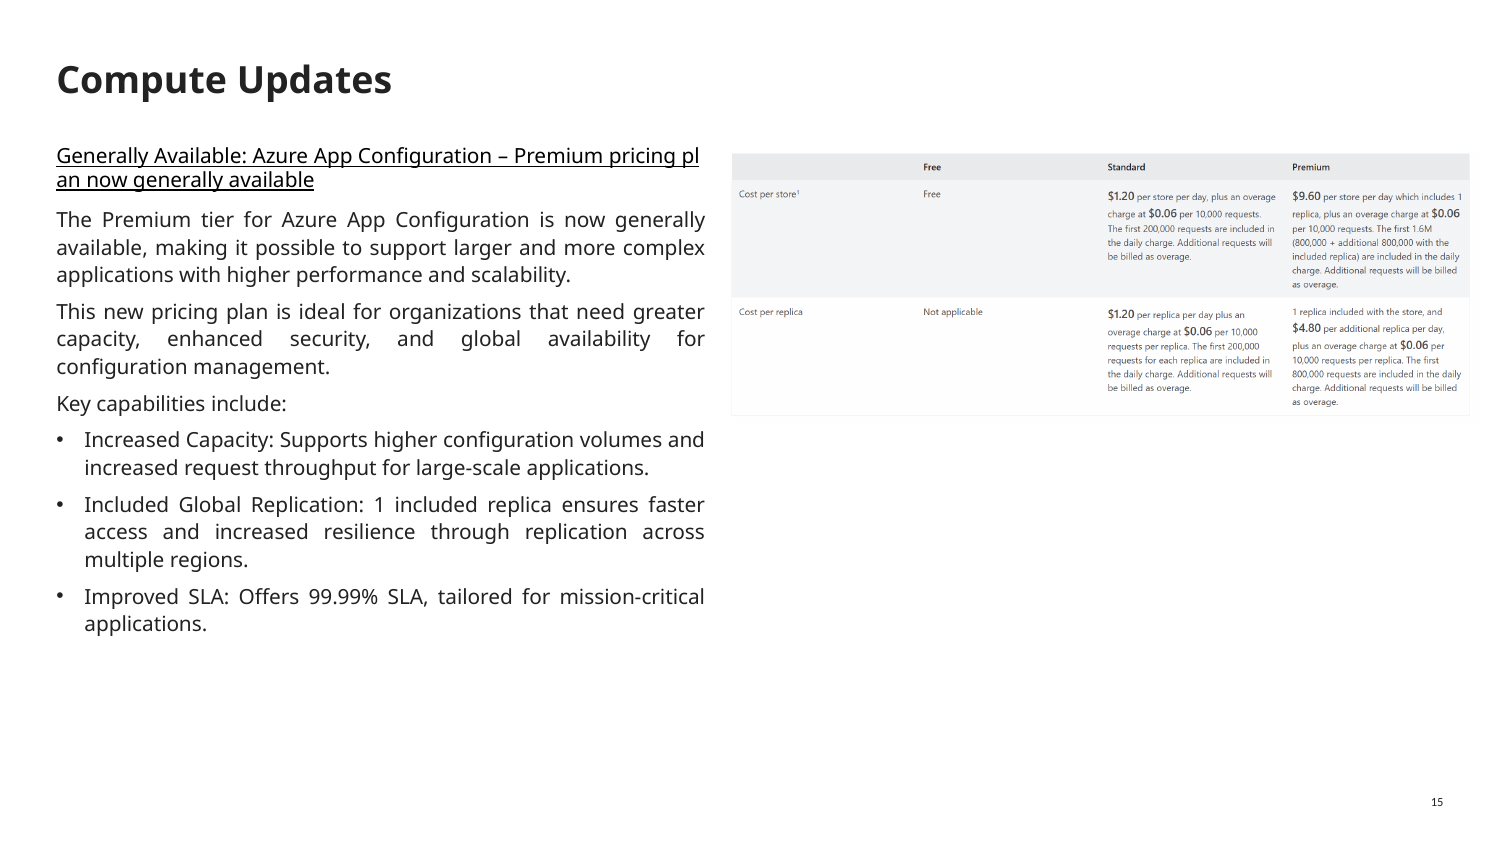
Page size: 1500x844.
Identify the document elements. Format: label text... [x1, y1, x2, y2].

title Compute Updates [56, 56, 1444, 113]
list Generally Available: Azure App Configuration – Premium pricing plan now generally available The Premium tier for Azure App Configuration is now generally available, making it possible to support larger and more complex applications with higher performance and scalability. This new pricing plan is ideal for organizations that need greater capacity, enhanced security, and global availability for configuration management. Key capabilities include: Increased Capacity: Supports higher configuration volumes and increased request throughput for large-scale applications. Included Global Replication: 1 included replica ensures faster access and increased resilience through replication across multiple regions. Improved SLA: Offers 99.99% SLA, tailored for mission-critical applications. [56, 140, 706, 760]
picture [729, 150, 1480, 422]
